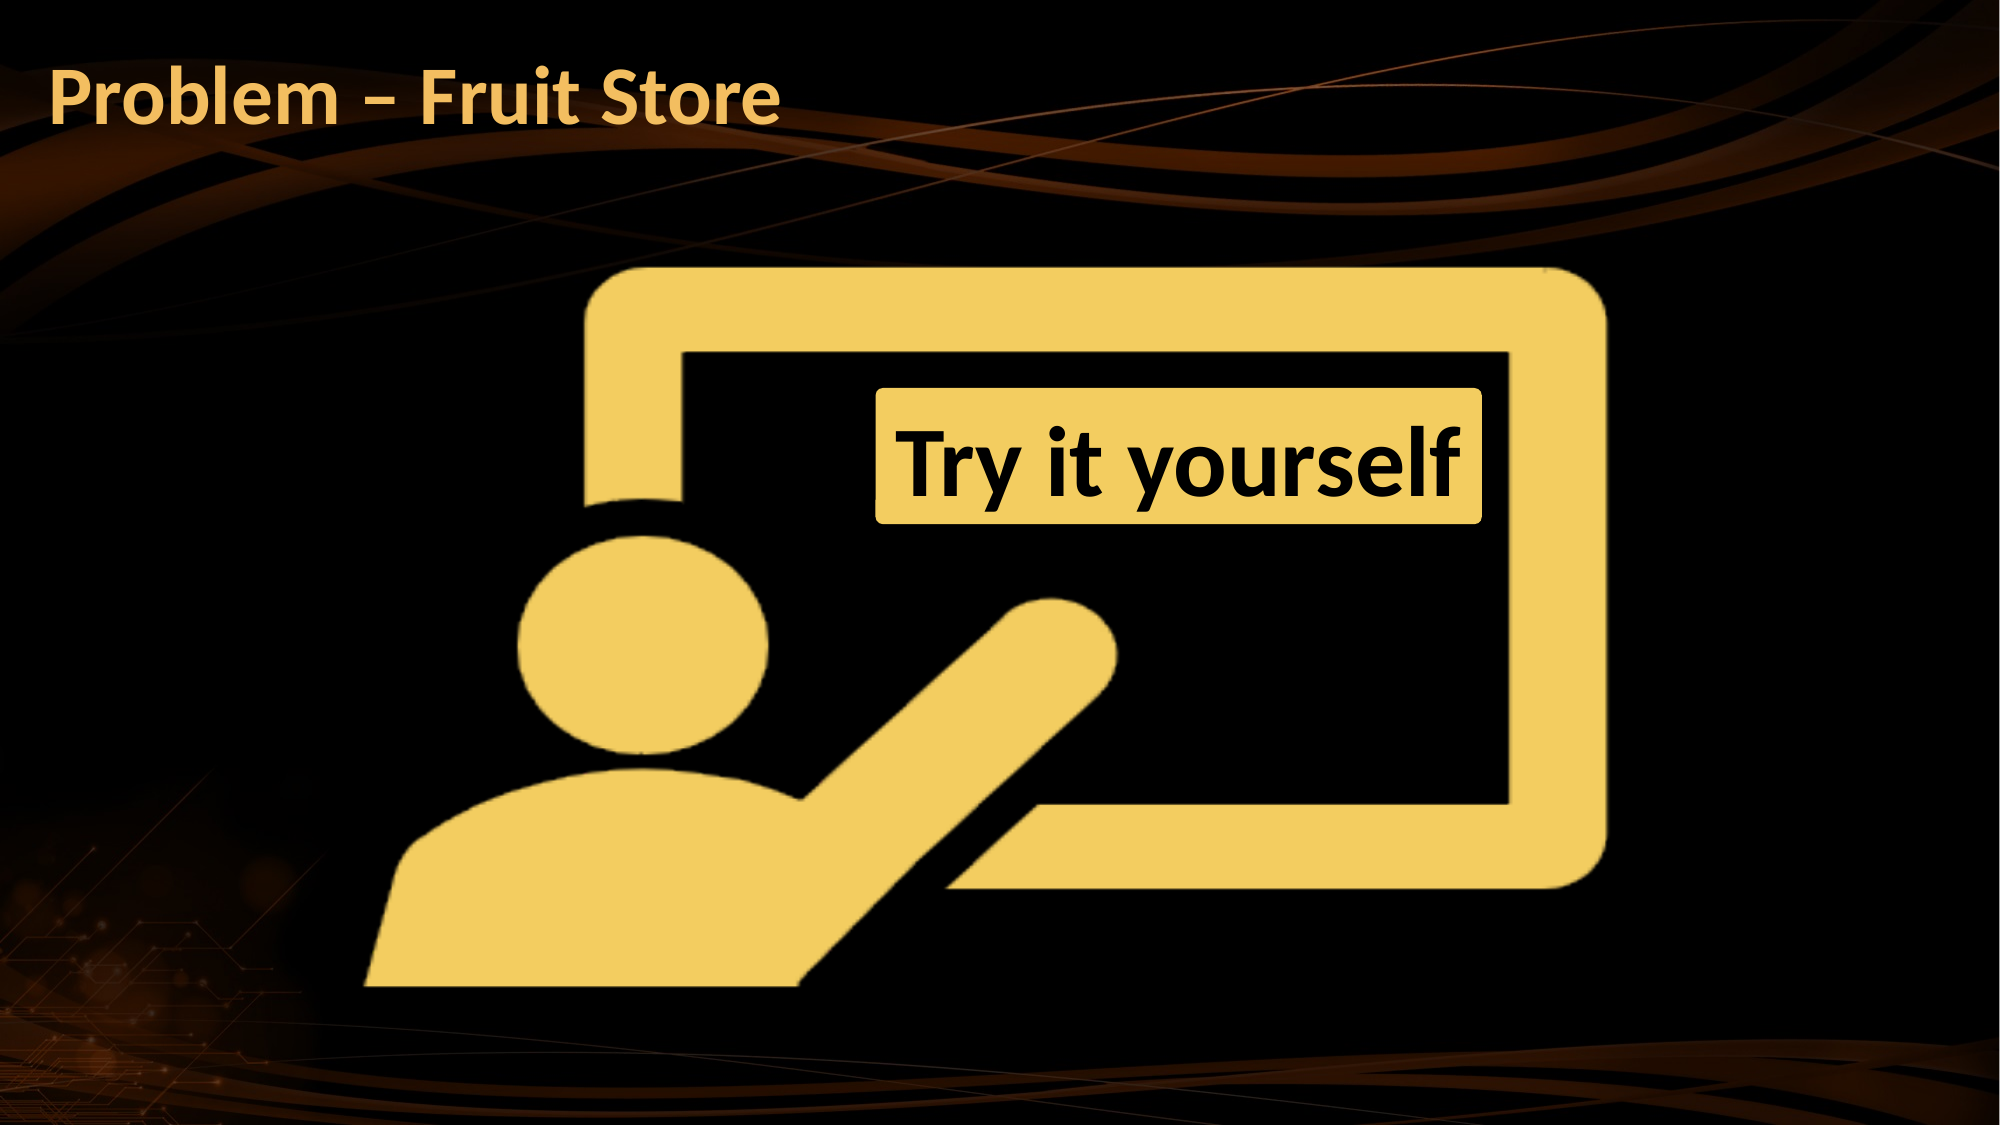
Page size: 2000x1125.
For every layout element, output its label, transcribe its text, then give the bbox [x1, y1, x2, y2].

picture [0, 0, 2000, 1125]
title Problem – Fruit Store [30, 6, 1602, 189]
